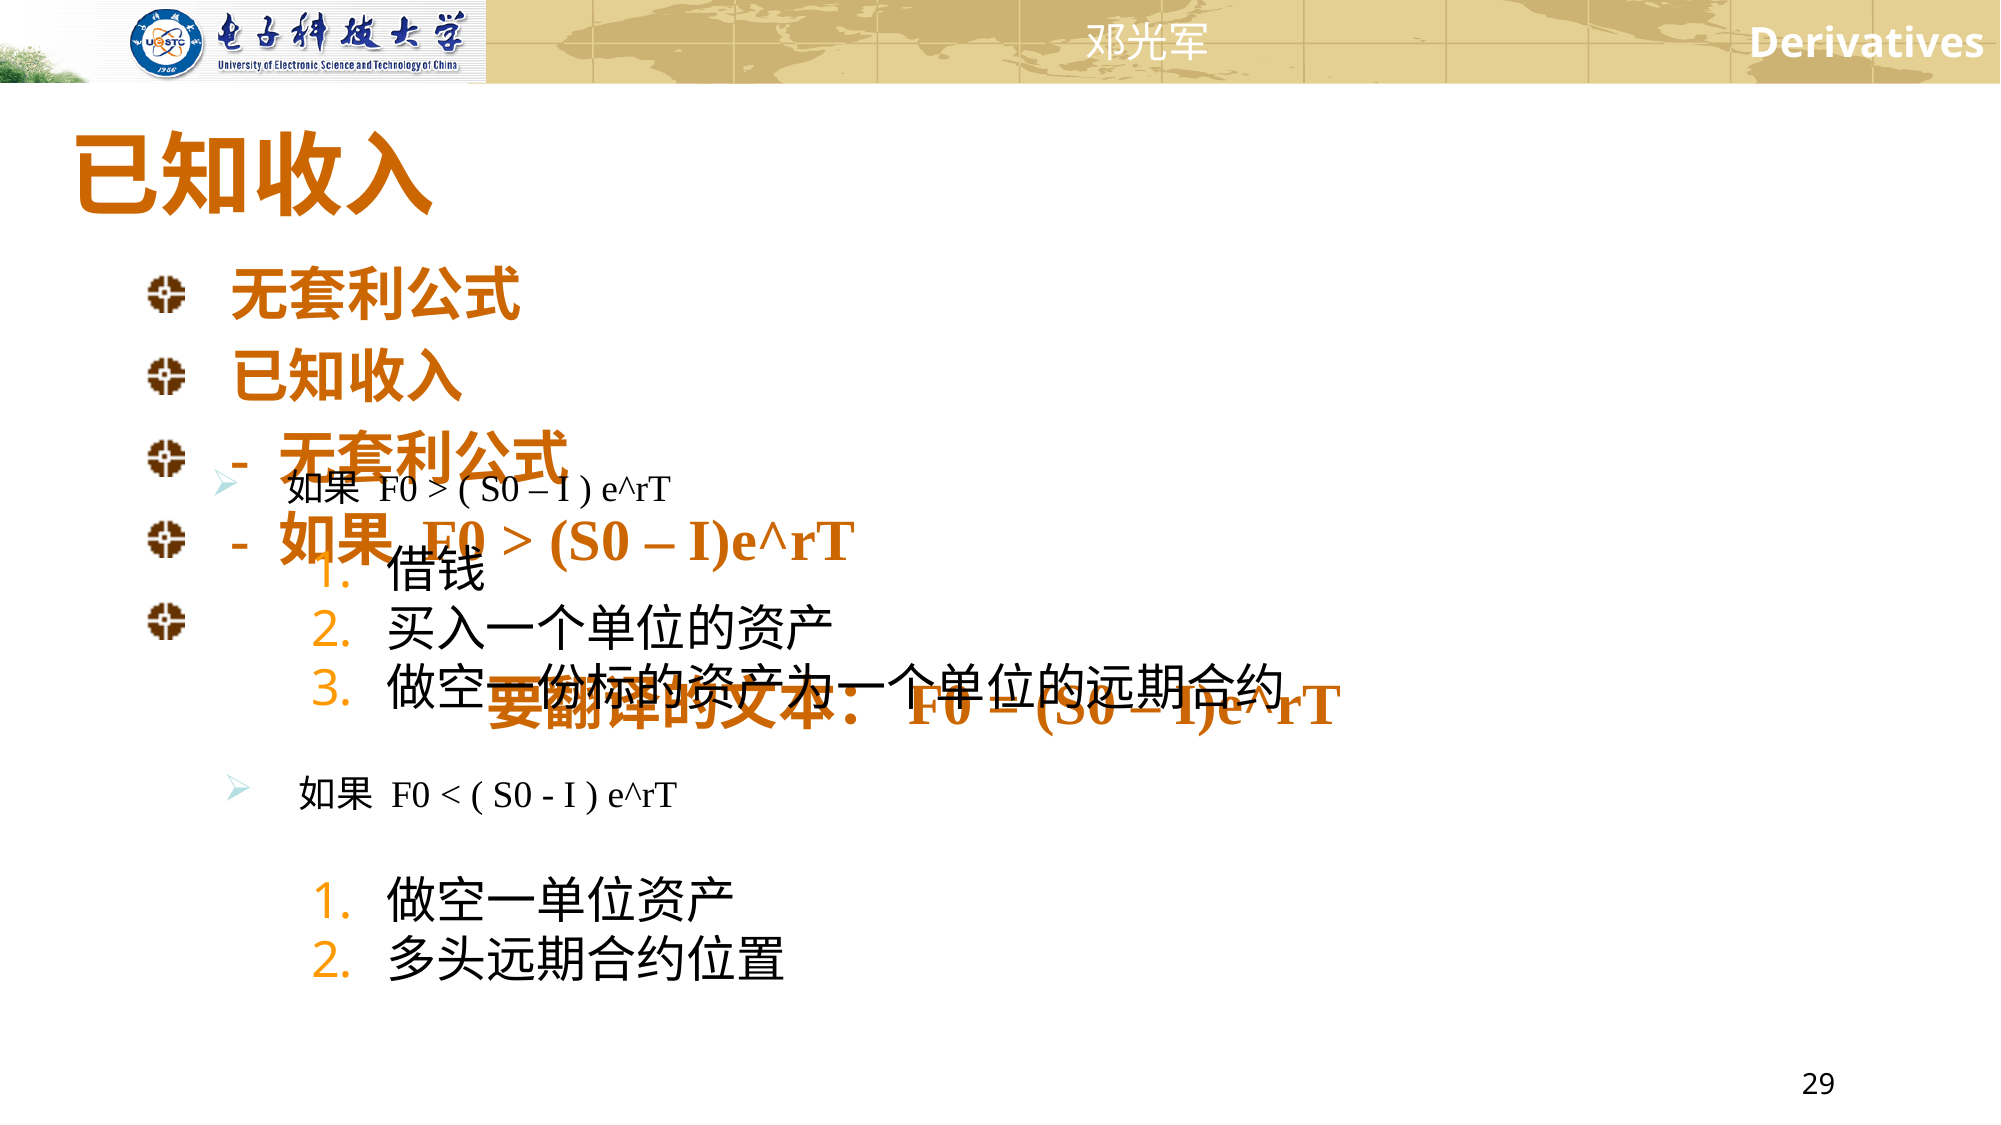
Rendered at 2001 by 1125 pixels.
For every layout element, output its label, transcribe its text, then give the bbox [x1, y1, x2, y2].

picture [143, 598, 185, 640]
picture [143, 271, 185, 313]
picture [143, 435, 185, 477]
title 已知收入 [53, 78, 1754, 266]
list 无套利公式 已知收入 - 无套利公式 - 如果 F0 > (S0 – I)e^rT 要翻译的文本：F0 = (S0 – I)e^rT [128, 249, 1700, 450]
text_box 如果 F0 > ( S0 – I ) e^rT [196, 462, 1547, 518]
text_box 借钱 买入一个单位的资产 做空一份标的资产为一个单位的远期合约 [221, 536, 1484, 724]
picture [143, 353, 185, 395]
picture [0, 0, 486, 83]
text_box 做空一单位资产 多头远期合约位置 [221, 867, 1322, 996]
text_box 如果 F0 < ( S0 - I ) e^rT [208, 767, 959, 823]
picture [143, 516, 185, 558]
